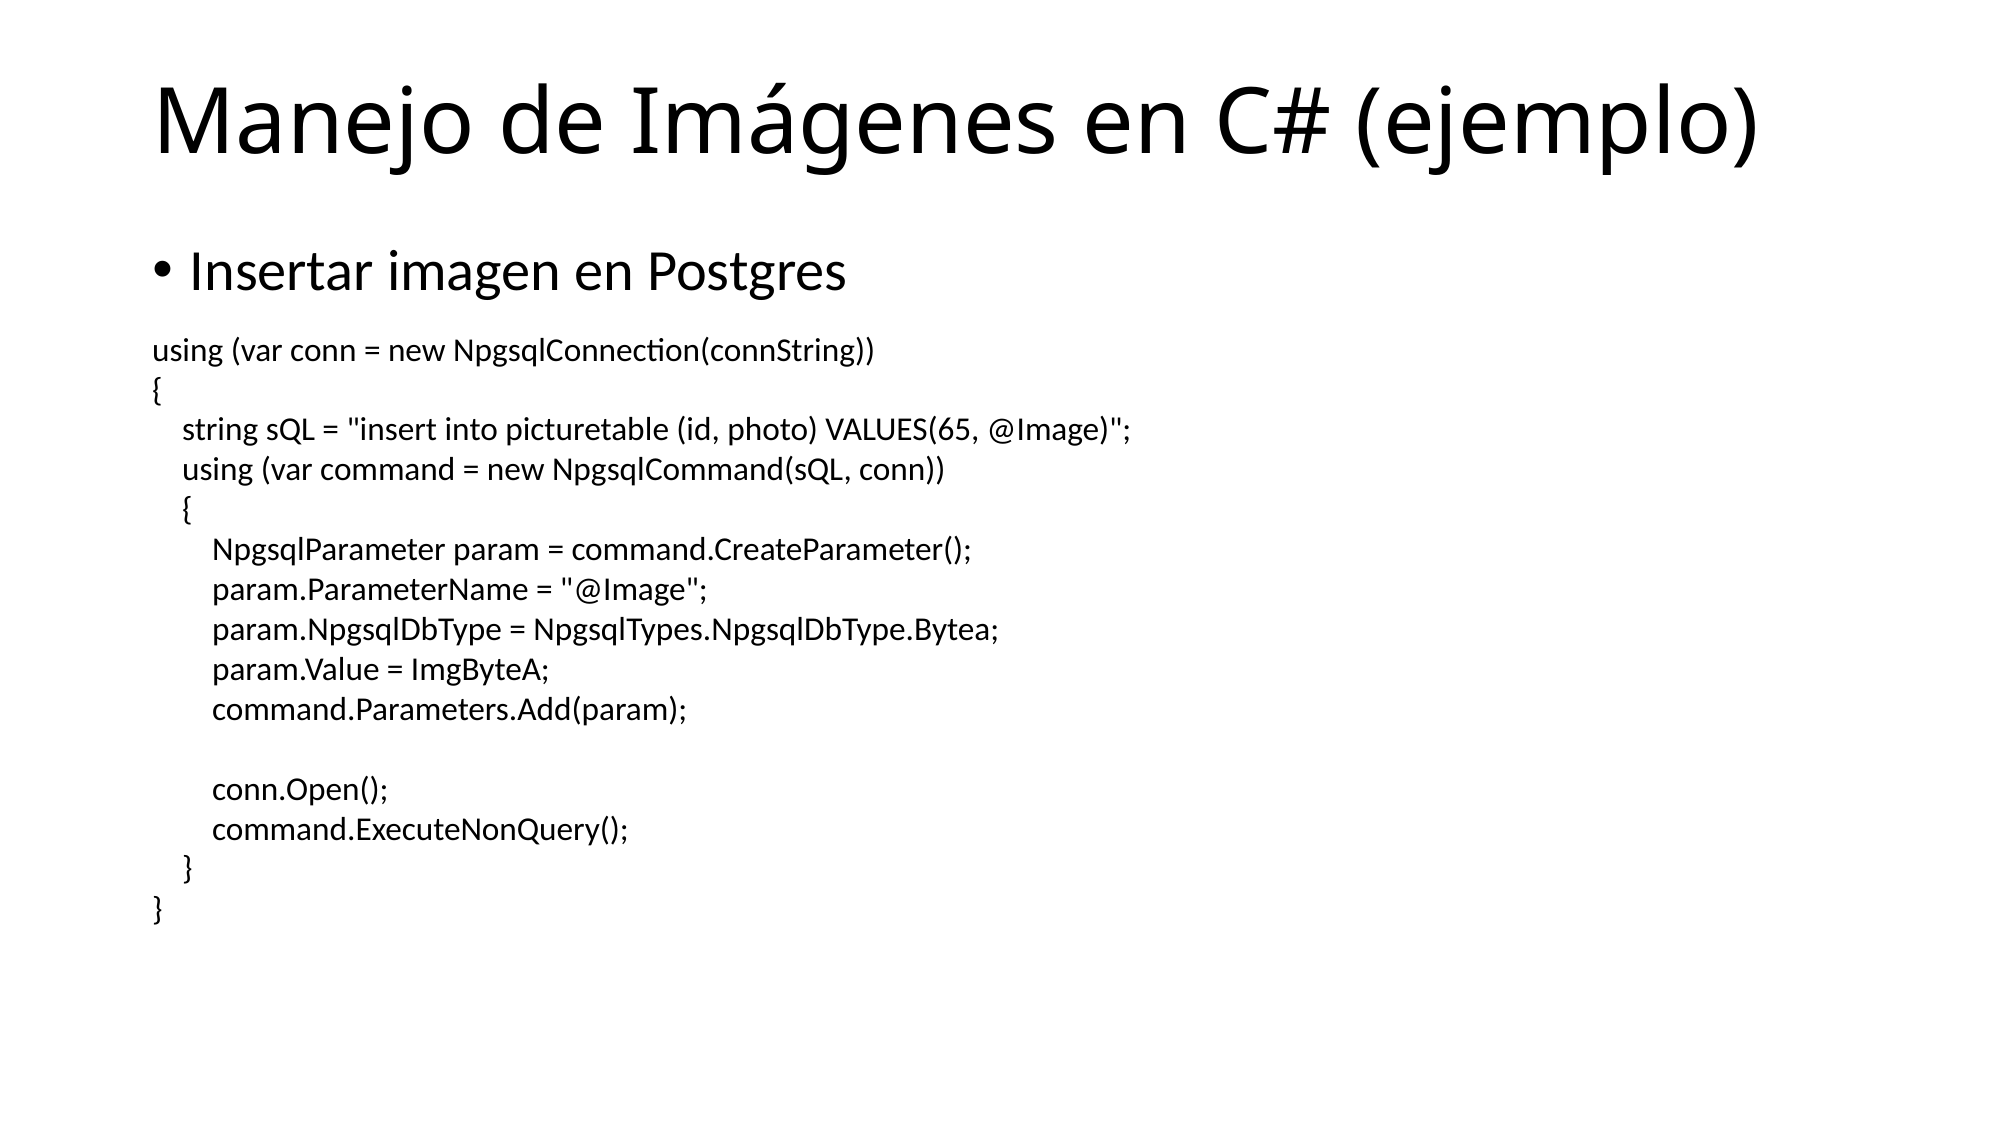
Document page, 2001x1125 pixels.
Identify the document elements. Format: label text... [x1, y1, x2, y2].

title Manejo de Imágenes en C# (ejemplo) [137, 15, 1863, 232]
text_box using (var conn = new NpgsqlConnection(connString)) { string sQL = "insert into picturetable (id, photo) VALUES(65, @Image)"; using (var command = new NpgsqlCommand(sQL, conn)) { NpgsqlParameter param = command.CreateParameter(); param.ParameterName = "@Image"; param.NpgsqlDbType = NpgsqlTypes.NpgsqlDbType.Bytea; param.Value = ImgByteA; command.Parameters.Add(param); conn.Open(); command.ExecuteNonQuery(); } } [137, 320, 1791, 934]
list Insertar imagen en Postgres [137, 232, 1863, 1023]
